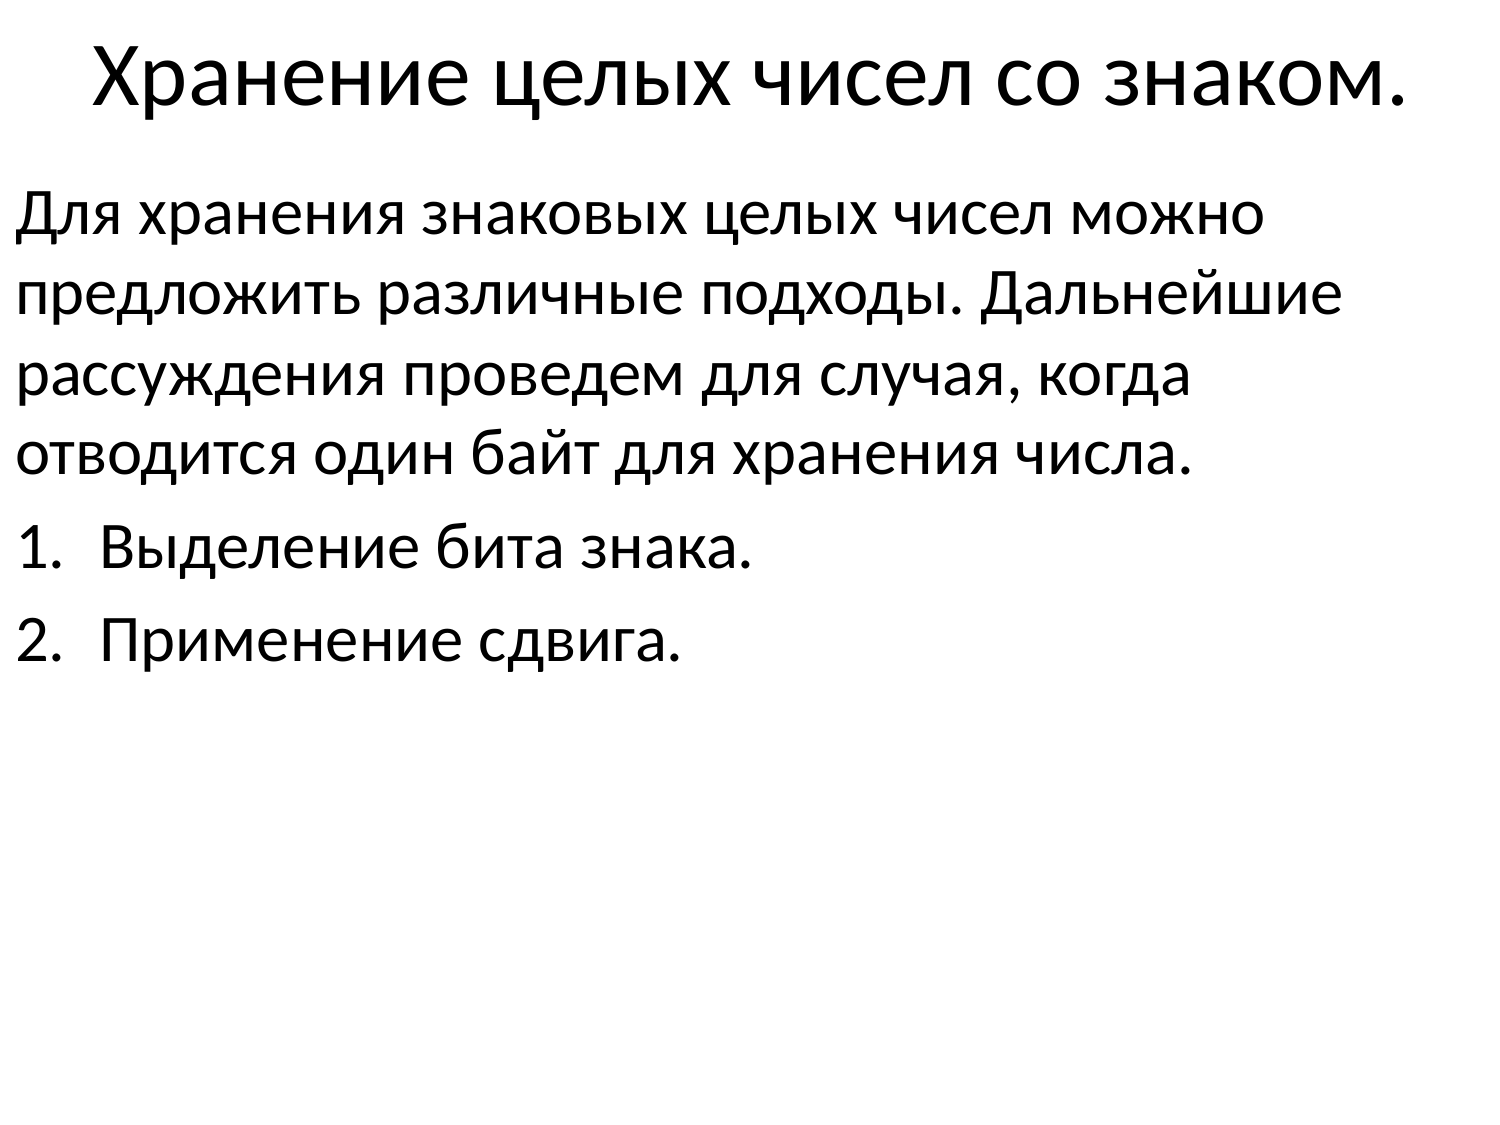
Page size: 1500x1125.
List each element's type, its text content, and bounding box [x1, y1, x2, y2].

title Хранение целых чисел со знаком. [76, 0, 1427, 138]
list Для хранения знаковых целых чисел можно предложить различные подходы. Дальнейшие рассуждения проведем для случая, когда отводится один байт для хранения числа. Выделение бита знака. Применение сдвига. [0, 160, 1500, 1125]
